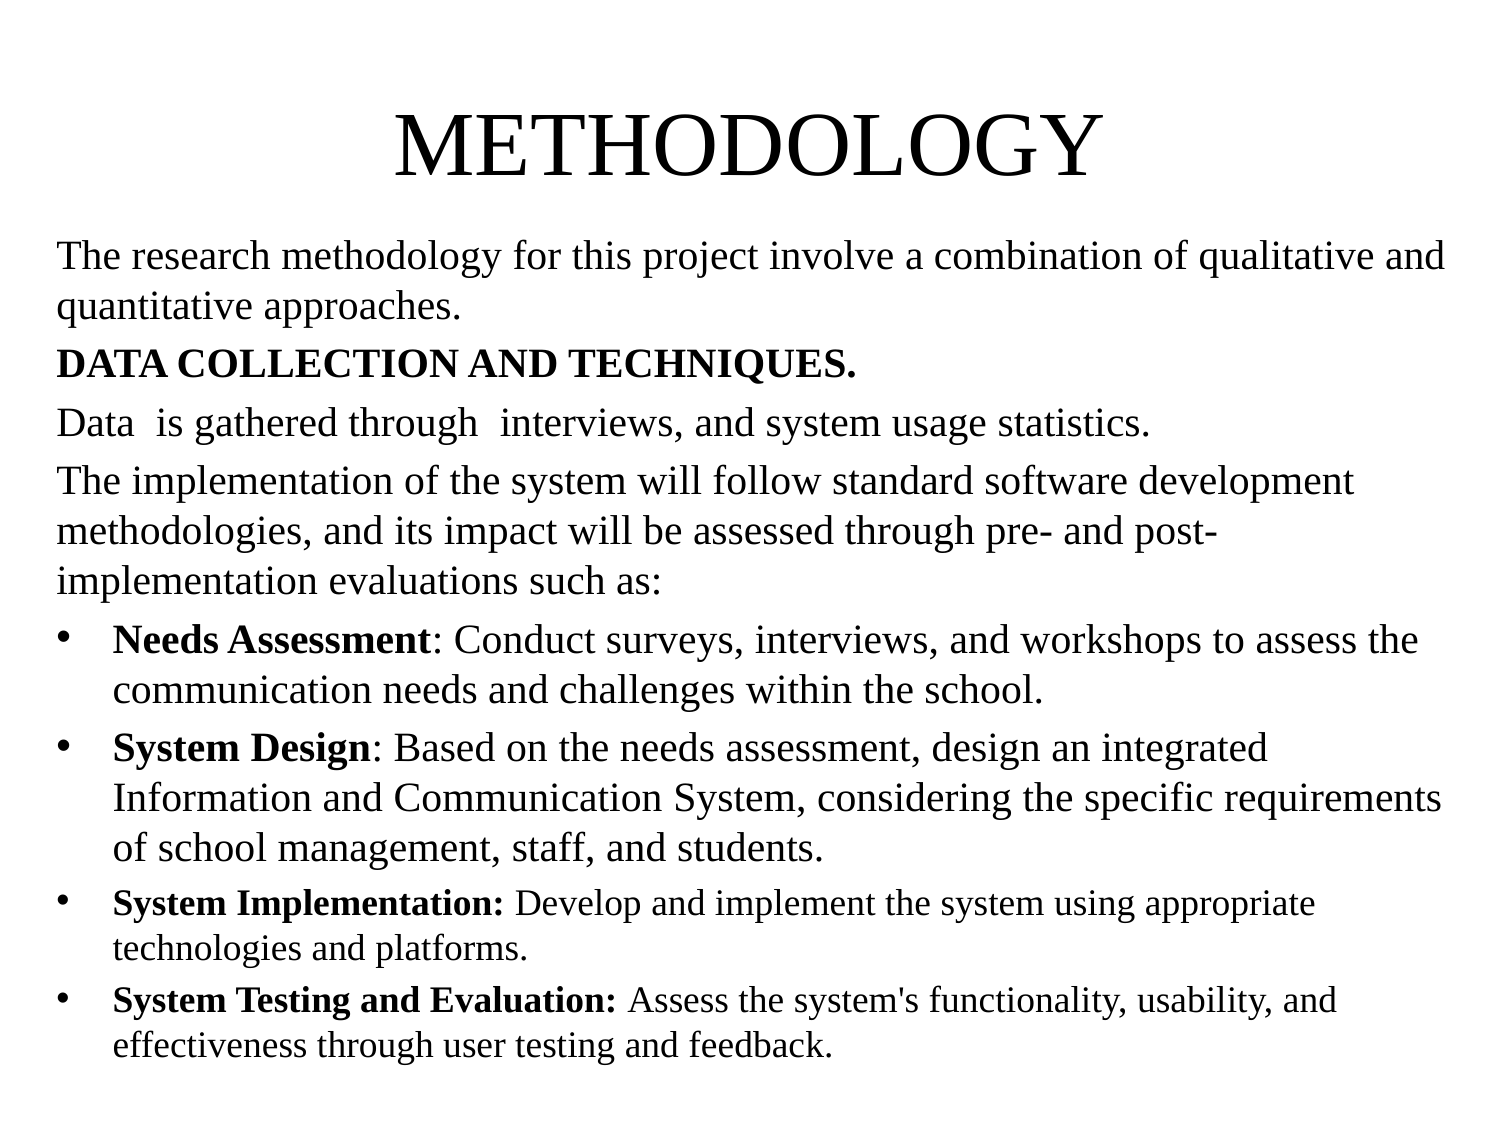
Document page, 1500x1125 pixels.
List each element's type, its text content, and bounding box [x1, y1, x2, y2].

list The research methodology for this project involve a combination of qualitative and quantitative approaches. DATA COLLECTION AND TECHNIQUES. Data is gathered through interviews, and system usage statistics. The implementation of the system will follow standard software development methodologies, and its impact will be assessed through pre- and post-implementation evaluations such as: Needs Assessment: Conduct surveys, interviews, and workshops to assess the communication needs and challenges within the school. System Design: Based on the needs assessment, design an integrated Information and Communication System, considering the specific requirements of school management, staff, and students. System Implementation: Develop and implement the system using appropriate technologies and platforms. System Testing and Evaluation: Assess the system's functionality, usability, and effectiveness through user testing and feedback. [41, 219, 1471, 1083]
title METHODOLOGY [75, 45, 1425, 219]
